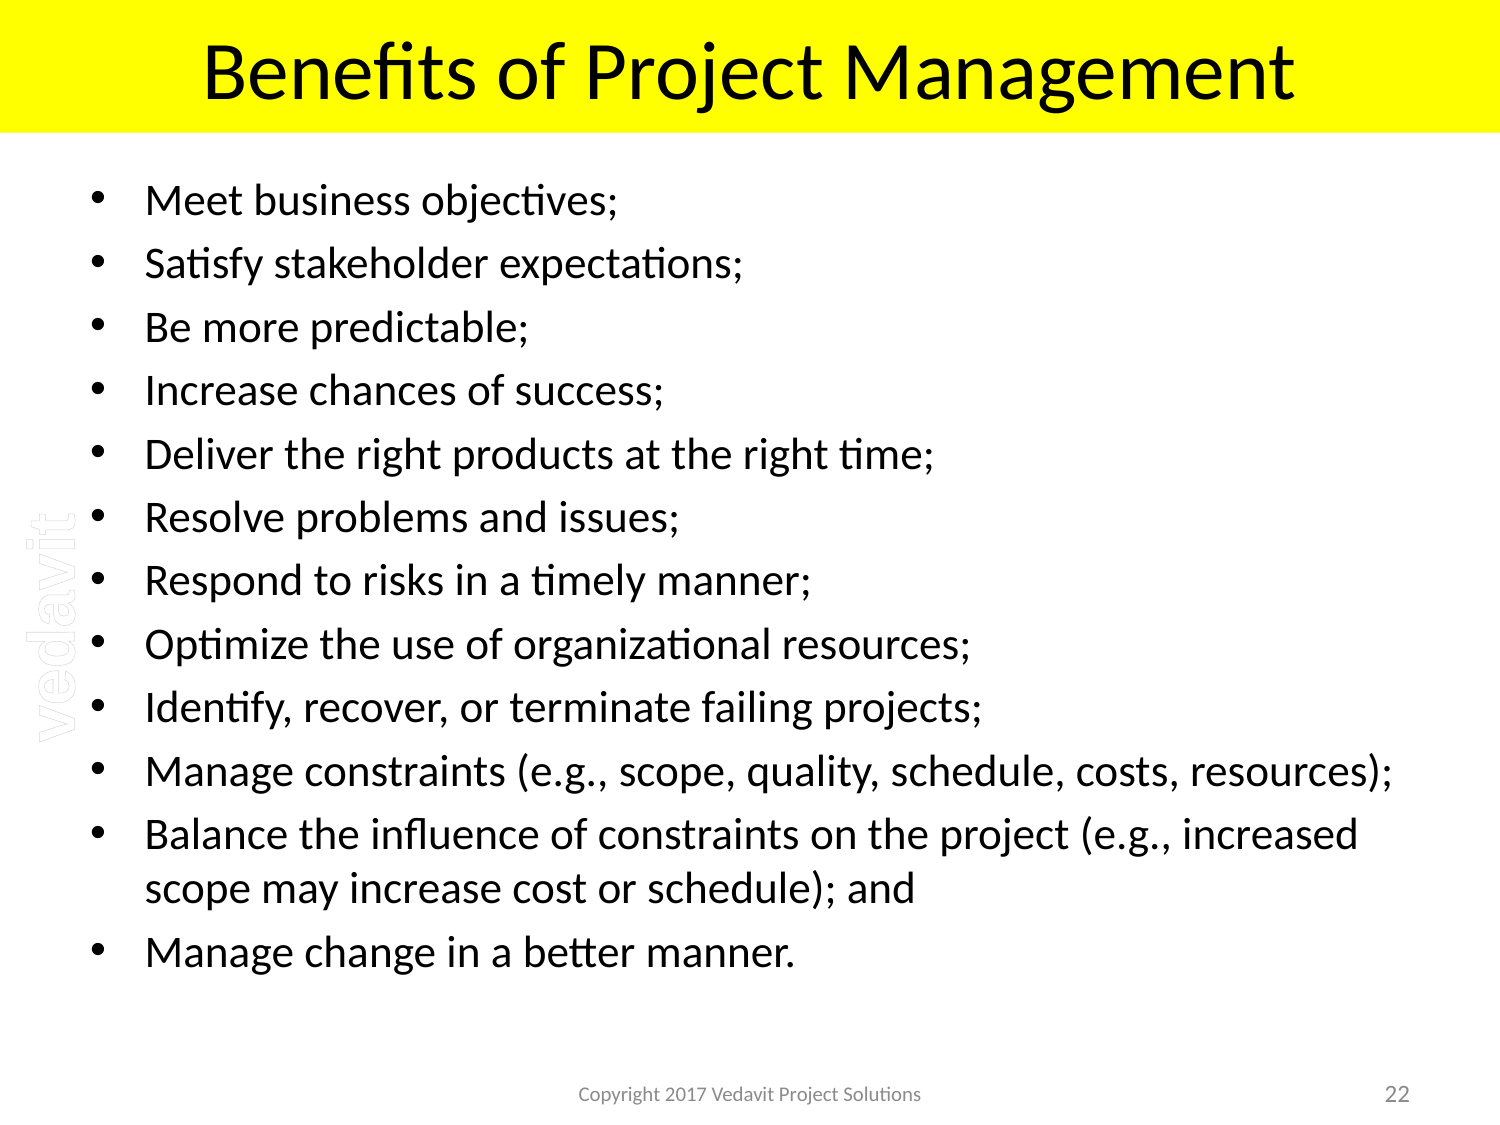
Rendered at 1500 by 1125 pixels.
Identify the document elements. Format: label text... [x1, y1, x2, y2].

slide_number 22 [1074, 1062, 1425, 1123]
list Meet business objectives; Satisfy stakeholder expectations; Be more predictable; Increase chances of success; Deliver the right products at the right time; Resolve problems and issues; Respond to risks in a timely manner; Optimize the use of organizational resources; Identify, recover, or terminate failing projects; Manage constraints (e.g., scope, quality, schedule, costs, resources); Balance the influence of constraints on the project (e.g., increased scope may increase cost or schedule); and Manage change in a better manner. [75, 162, 1425, 1000]
footer Copyright 2017 Vedavit Project Solutions [512, 1062, 988, 1123]
title Benefits of Project Management [0, 0, 1500, 133]
